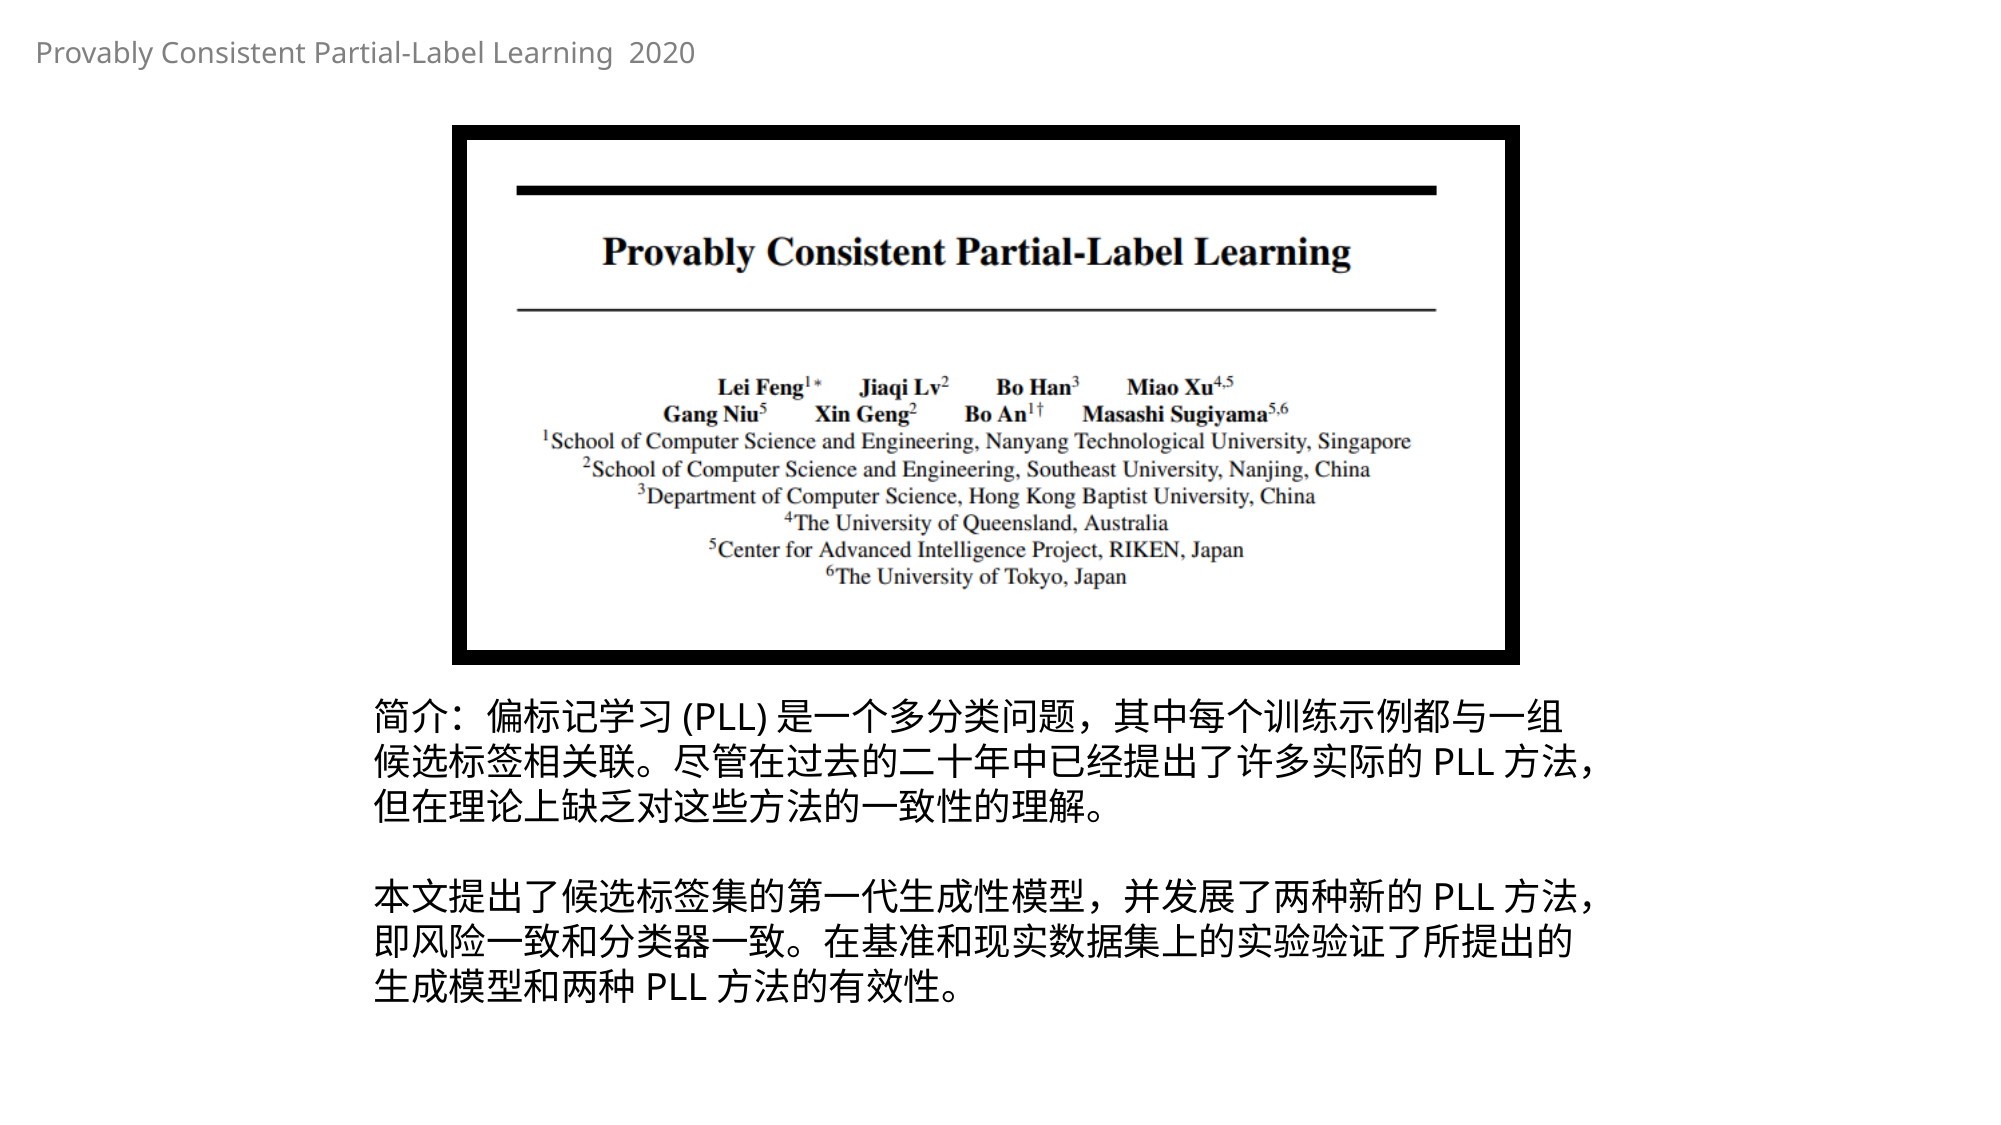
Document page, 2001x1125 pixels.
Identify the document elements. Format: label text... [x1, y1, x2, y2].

text_box Provably Consistent Partial-Label Learning 2020 [20, 26, 1142, 77]
text_box 简介：偏标记学习(PLL)是一个多分类问题，其中每个训练示例都与一组候选标签相关联。尽管在过去的二十年中已经提出了许多实际的PLL方法，但在理论上缺乏对这些方法的一致性的理解。 本文提出了候选标签集的第一代生成性模型，并发展了两种新的PLL方法，即风险一致和分类器一致。在基准和现实数据集上的实验验证了所提出的生成模型和两种PLL方法的有效性。 [358, 685, 1613, 1016]
picture [466, 139, 1505, 651]
